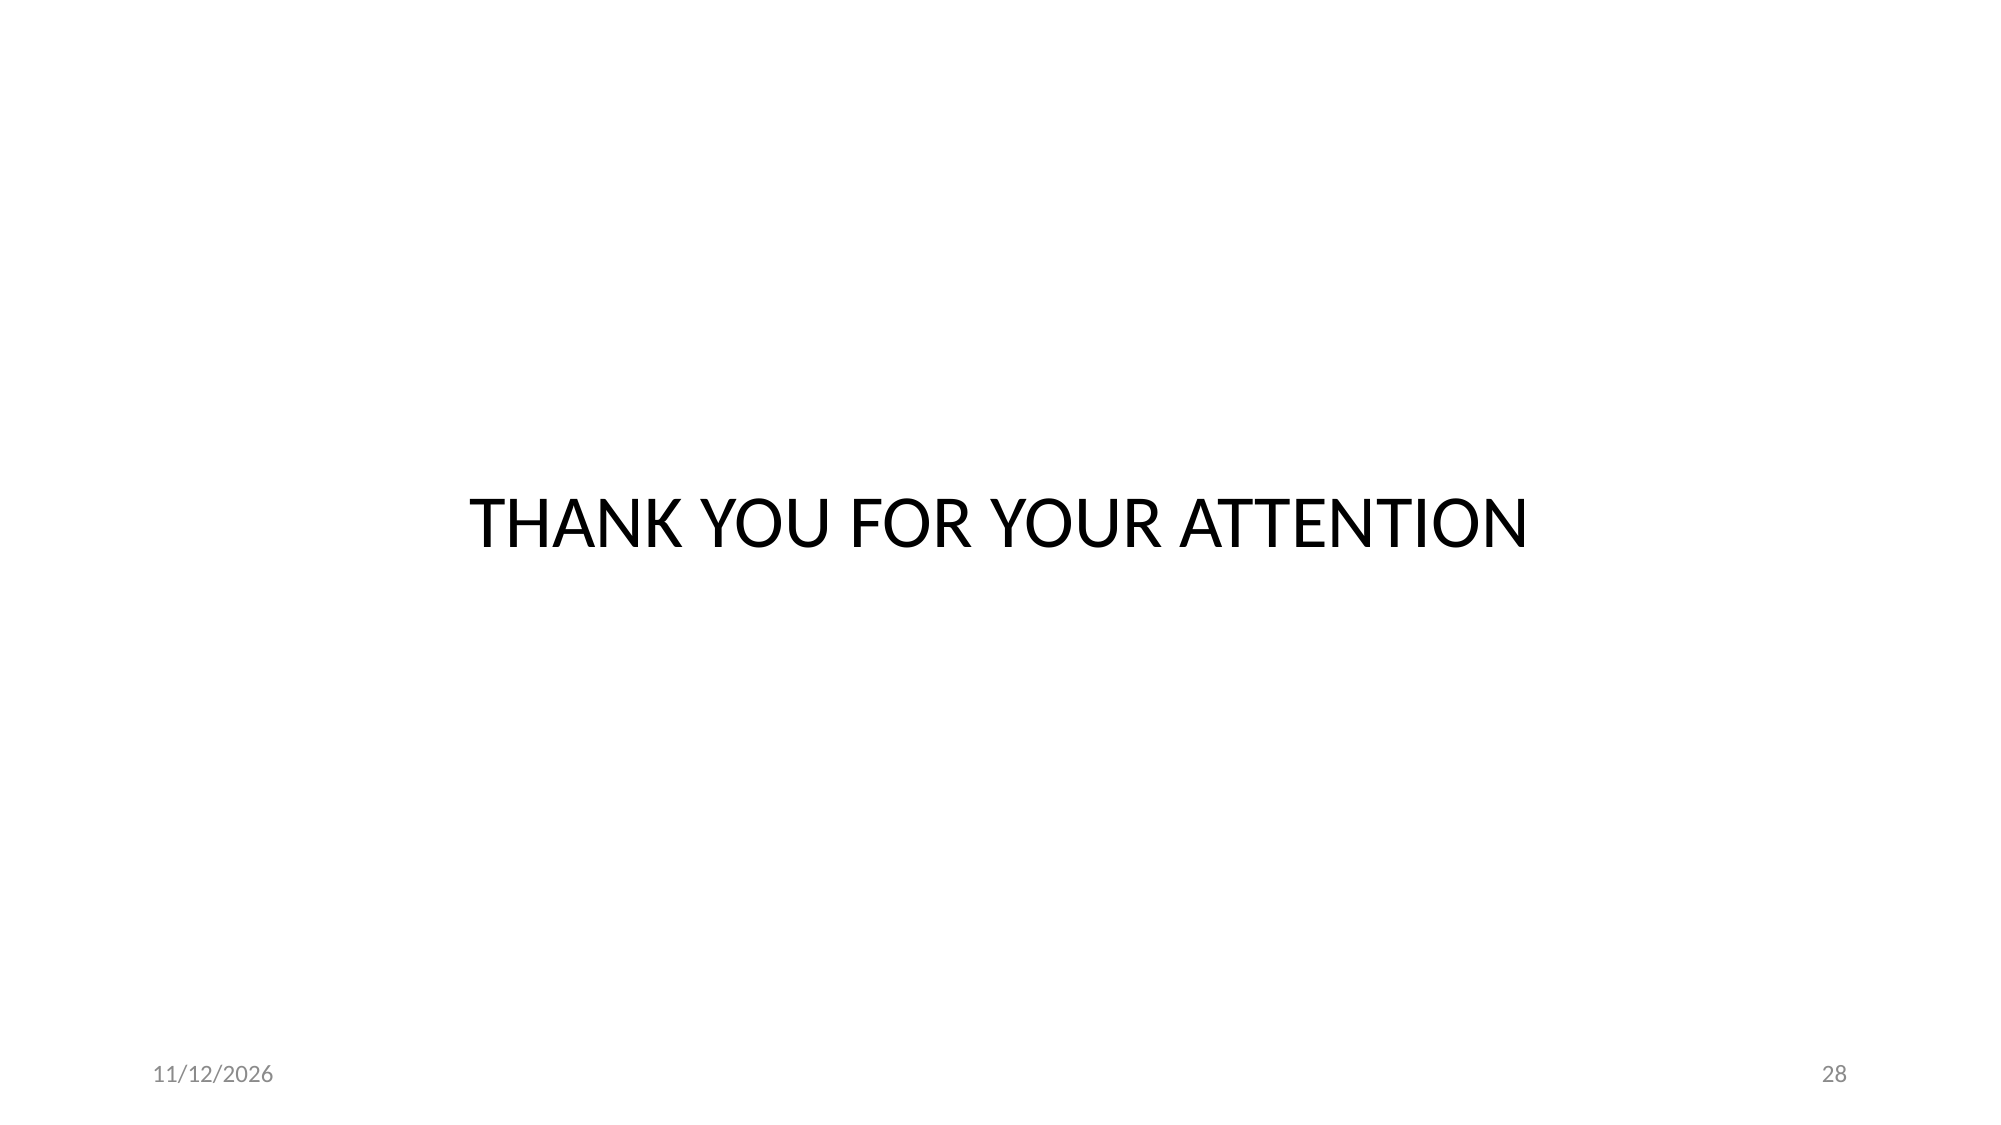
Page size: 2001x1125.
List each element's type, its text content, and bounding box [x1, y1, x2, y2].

slide_number 28 [1412, 1042, 1863, 1103]
list THANK YOU FOR YOUR ATTENTION [137, 475, 1863, 650]
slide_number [137, 1042, 588, 1103]
